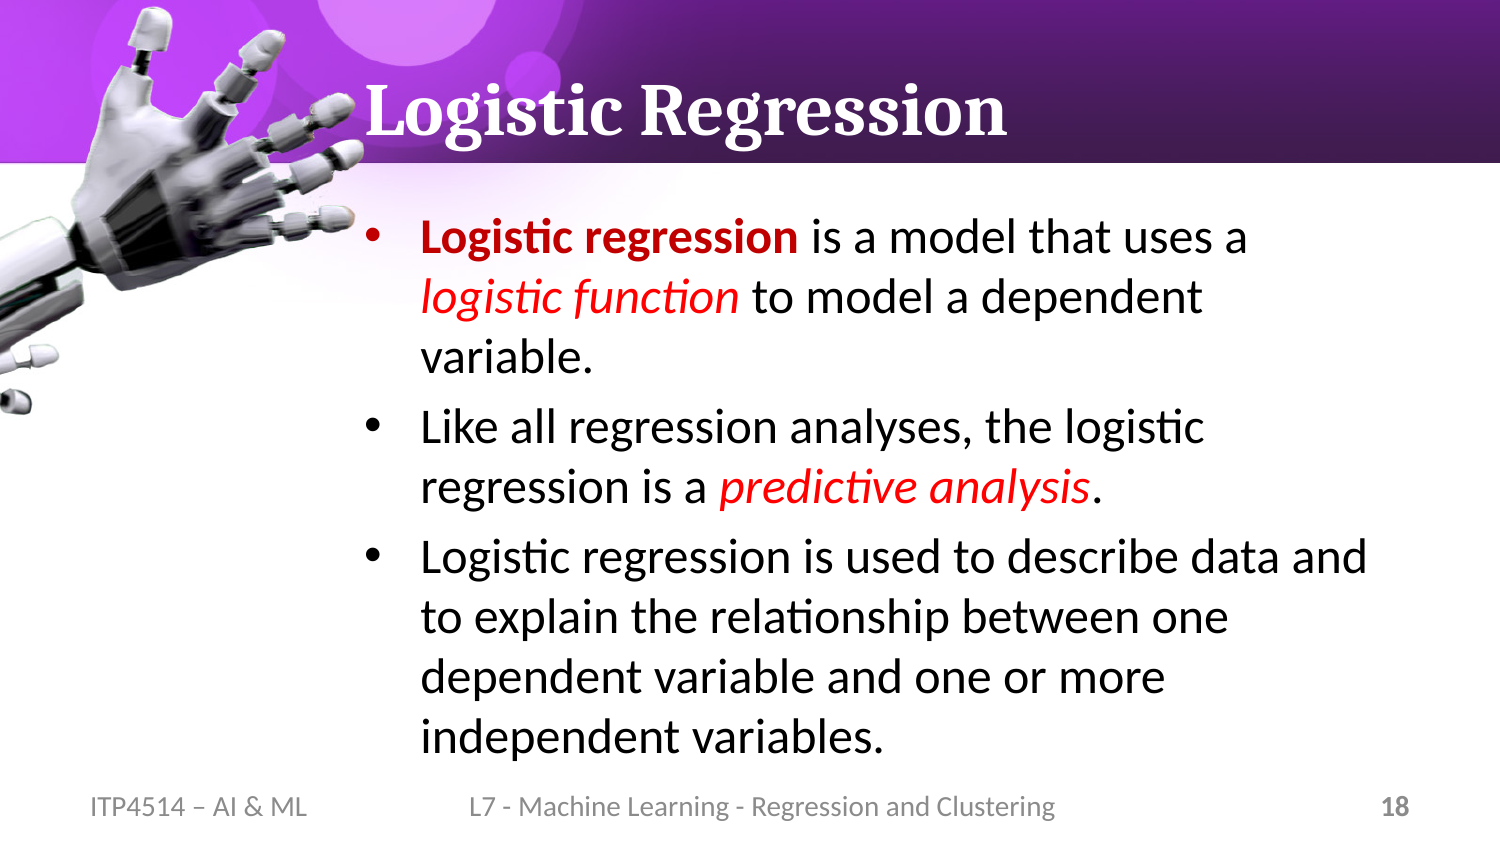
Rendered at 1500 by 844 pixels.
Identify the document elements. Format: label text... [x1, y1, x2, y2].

slide_number 18 [1200, 782, 1425, 827]
footer L7 - Machine Learning - Regression and Clustering [424, 782, 1101, 827]
title Logistic Regression [349, 46, 1402, 166]
slide_number ITP4514 – AI & ML [75, 782, 325, 827]
picture [0, 0, 1500, 844]
list Logistic regression is a model that uses a logistic function to model a dependent variable. Like all regression analyses, the logistic regression is a predictive analysis. Logistic regression is used to describe data and to explain the relationship between one dependent variable and one or more independent variables. [349, 196, 1402, 773]
